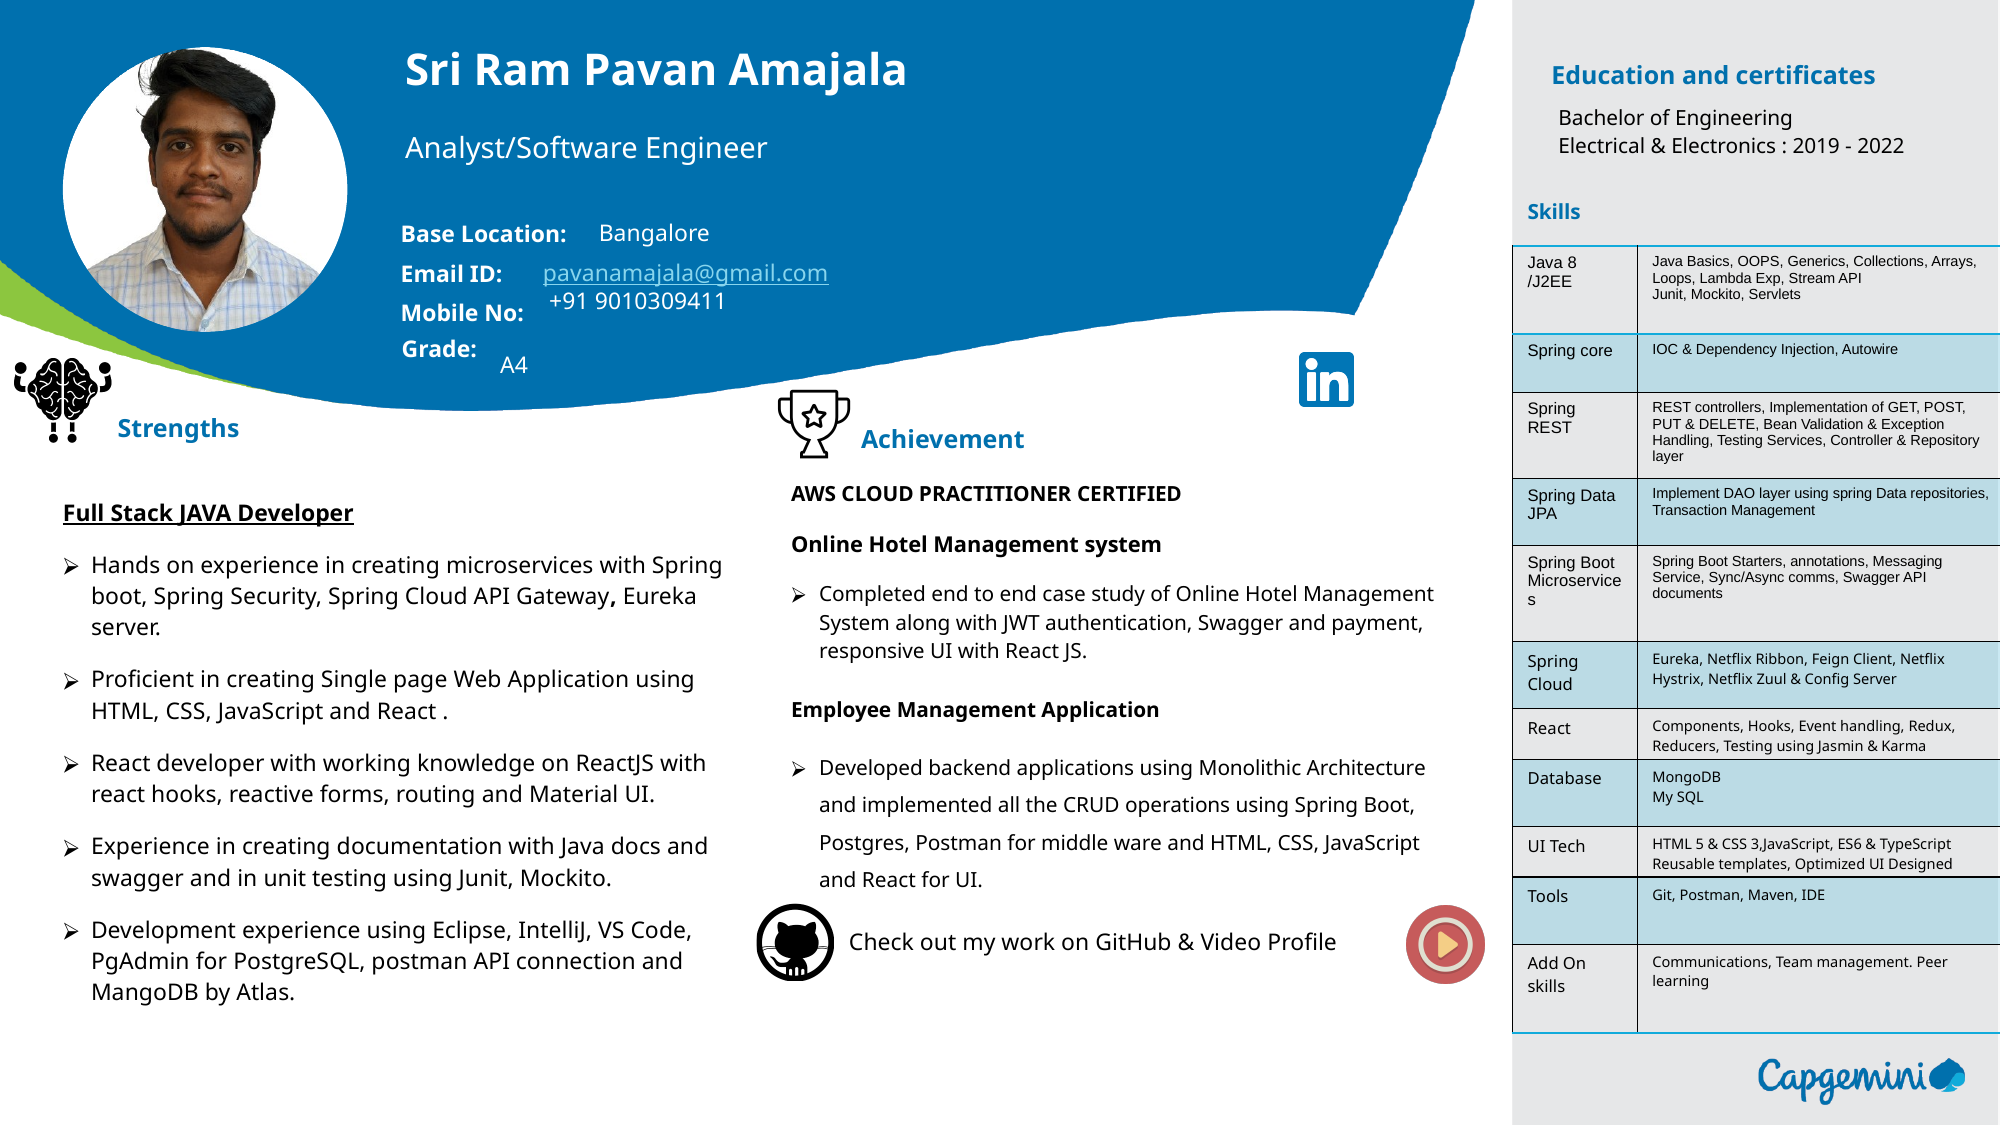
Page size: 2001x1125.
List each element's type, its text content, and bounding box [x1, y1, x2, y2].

list Full Stack JAVA Developer Hands on experience in creating microservices with Spring boot, Spring Security, Spring Cloud API Gateway, Eureka server. Proficient in creating Single page Web Application using HTML, CSS, JavaScript and React . React developer with working knowledge on ReactJS with react hooks, reactive forms, routing and Material UI. Experience in creating documentation with Java docs and swagger and in unit testing using Junit, Mockito. Development experience using Eclipse, IntelliJ, VS Code, PgAdmin for PostgreSQL, postman API connection and MangoDB by Atlas. [62, 494, 729, 1050]
table_cell Spring Cloud [1513, 642, 1637, 708]
table_cell Spring Boot Microservices [1513, 546, 1637, 641]
table_cell MongoDB My SQL [1638, 760, 2000, 826]
table_cell HTML 5 & CSS 3,JavaScript, ES6 & TypeScript Reusable templates, Optimized UI Designed [1638, 827, 2000, 876]
table_cell Spring core [1513, 335, 1637, 392]
table_cell Git, Postman, Maven, IDE [1638, 878, 2000, 944]
table_cell Spring Boot Starters, annotations, Messaging Service, Sync/Async comms, Swagger API documents [1638, 546, 2000, 641]
table_cell REST controllers, Implementation of GET, POST, PUT & DELETE, Bean Validation & Exception Handling, Testing Services, Controller & Repository layer [1638, 393, 2000, 478]
table_cell Database [1513, 760, 1637, 826]
text_box Skills [1512, 191, 1606, 232]
table_header Java Basics, OOPS, Generics, Collections, Arrays, Loops, Lambda Exp, Stream API Junit, Mockito, Servlets [1638, 247, 2000, 333]
table_header Java 8 /J2EE [1513, 247, 1637, 333]
table_cell Tools [1513, 878, 1637, 944]
table_cell Spring REST [1513, 393, 1637, 478]
text_box Bachelor of Engineering Electrical & Electronics : 2019 - 2022 [1543, 93, 1975, 166]
table_cell IOC & Dependency Injection, Autowire [1638, 335, 2000, 392]
table_cell UI Tech [1513, 827, 1637, 876]
list AWS CLOUD PRACTITIONER CERTIFIED Online Hotel Management system Completed end to end case study of Online Hotel Management System along with JWT authentication, Swagger and payment, responsive UI with React JS. Employee Management Application Developed backend applications using Monolithic Architecture and implemented all the CRUD operations using Spring Boot, Postgres, Postman for middle ware and HTML, CSS, JavaScript and React for UI. [790, 382, 1457, 1021]
table_cell Spring Data JPA [1513, 479, 1637, 545]
picture [0, 0, 1998, 1125]
table_cell React [1513, 709, 1637, 759]
table_cell Communications, Team management. Peer learning [1638, 945, 2000, 1032]
text_box Check out my work on GitHub & Video Profile [840, 919, 1394, 963]
list Sri Ram Pavan Amajala [404, 47, 1426, 380]
table_cell Components, Hooks, Event handling, Redux, Reducers, Testing using Jasmin & Karma [1638, 709, 2000, 759]
table_cell Add On skills [1513, 945, 1637, 1032]
table_cell Eureka, Netflix Ribbon, Feign Client, Netflix Hystrix, Netflix Zuul & Config Server [1638, 642, 2000, 708]
table_cell Implement DAO layer using spring Data repositories, Transaction Management [1638, 479, 2000, 545]
text_box A4 [500, 323, 891, 378]
